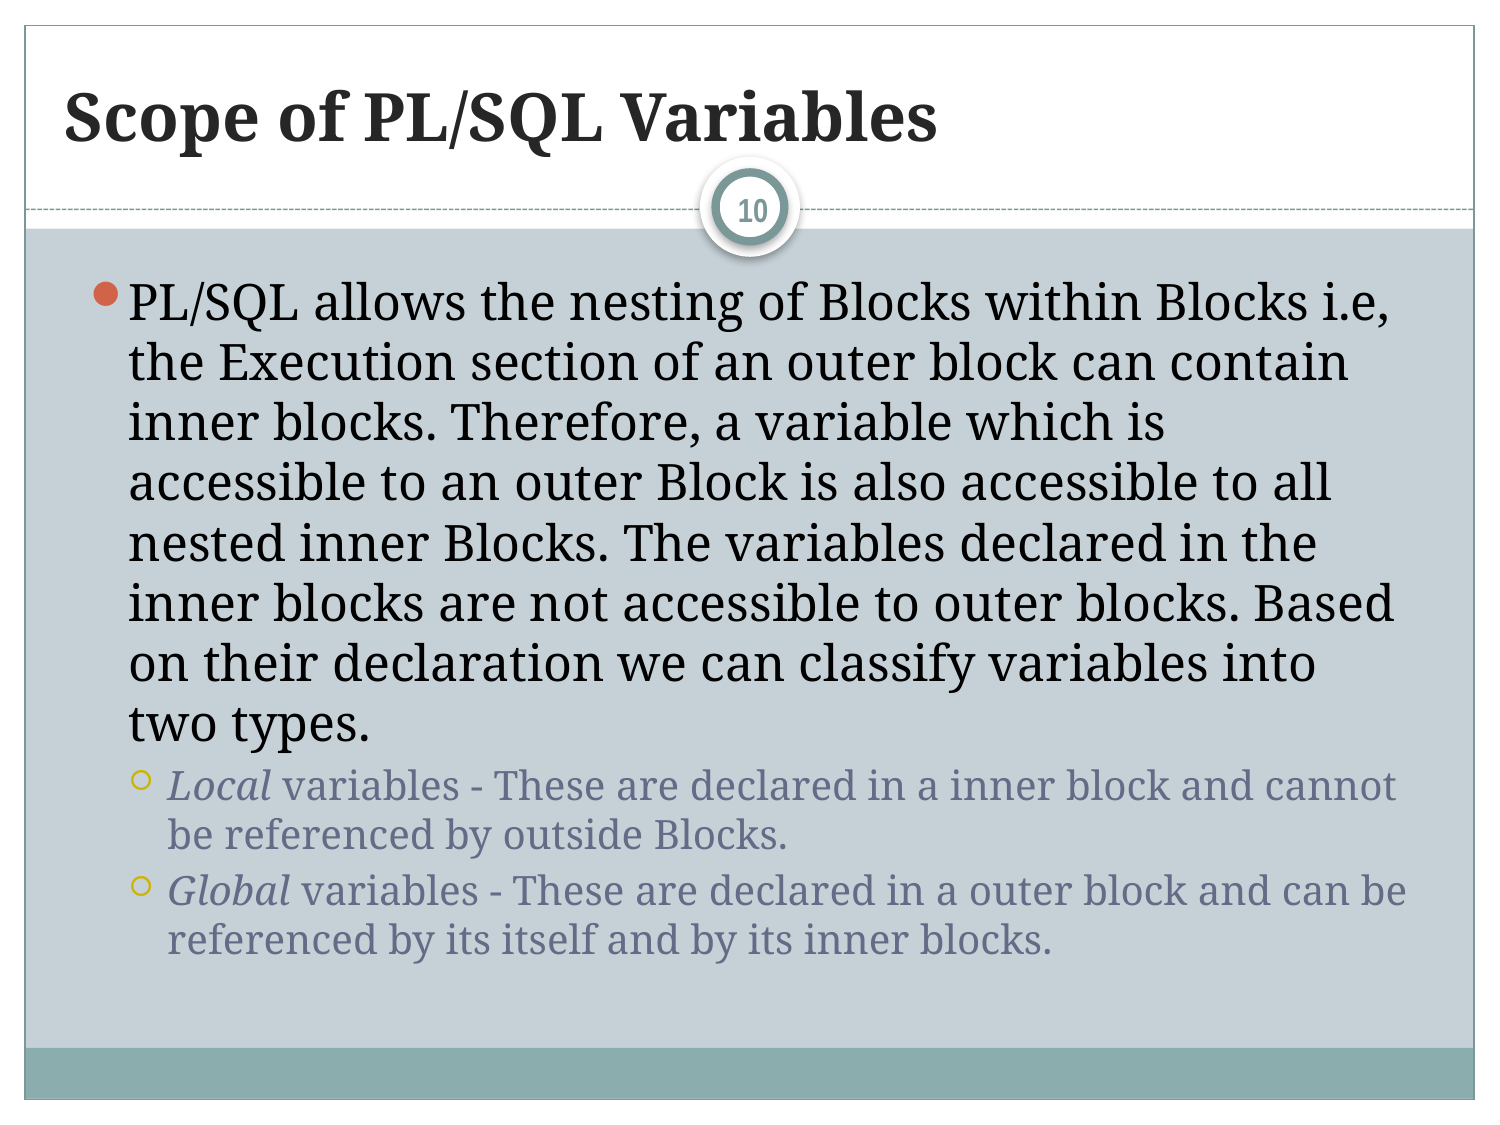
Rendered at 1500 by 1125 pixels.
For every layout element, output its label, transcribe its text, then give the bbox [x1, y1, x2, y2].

slide_number 10 [715, 168, 791, 241]
list PL/SQL allows the nesting of Blocks within Blocks i.e, the Execution section of an outer block can contain inner blocks. Therefore, a variable which is accessible to an outer Block is also accessible to all nested inner Blocks. The variables declared in the inner blocks are not accessible to outer blocks. Based on their declaration we can classify variables into two types. Local variables - These are declared in a inner block and cannot be referenced by outside Blocks. Global variables - These are declared in a outer block and can be referenced by its itself and by its inner blocks. [74, 262, 1426, 988]
title Scope of PL/SQL Variables [49, 37, 1450, 163]
